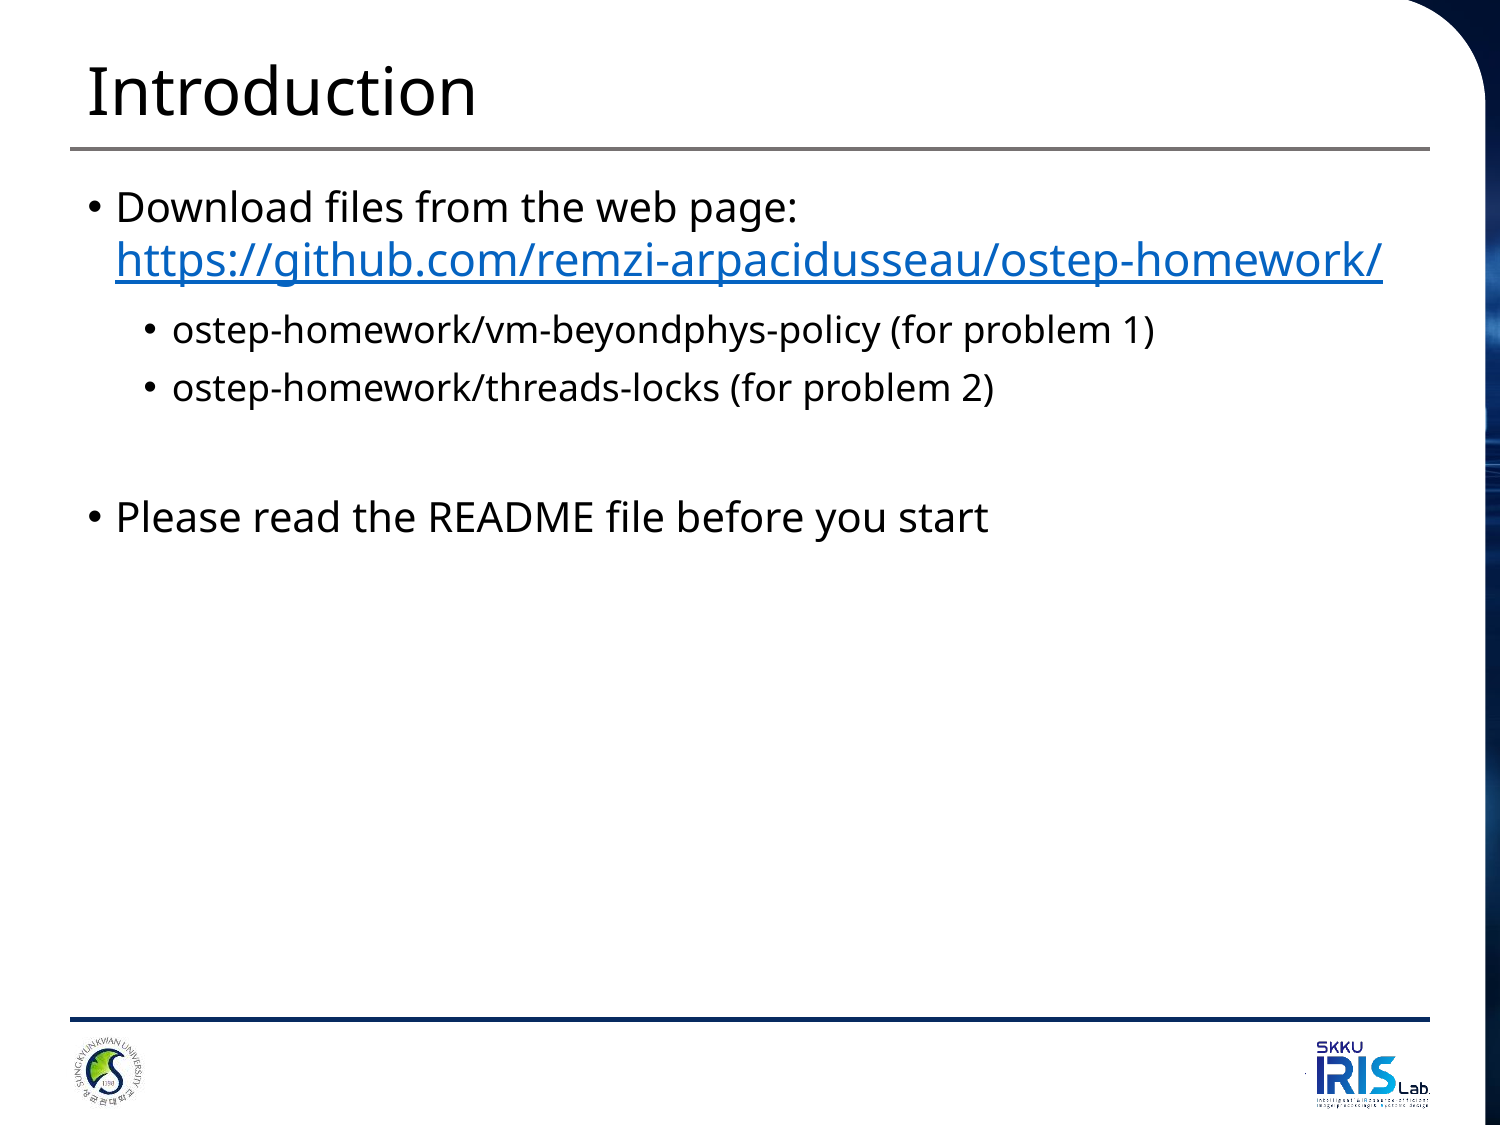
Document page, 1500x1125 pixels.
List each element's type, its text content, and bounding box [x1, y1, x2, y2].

list Download files from the web page: https://github.com/remzi-arpacidusseau/ostep-homework/ ostep-homework/vm-beyondphys-policy (for problem 1) ostep-homework/threads-locks (for problem 2) Please read the README file before you start [72, 173, 1459, 971]
picture [1305, 1037, 1430, 1109]
title Introduction [72, 27, 1430, 161]
picture [66, 1029, 148, 1114]
picture [1411, 0, 1500, 1125]
